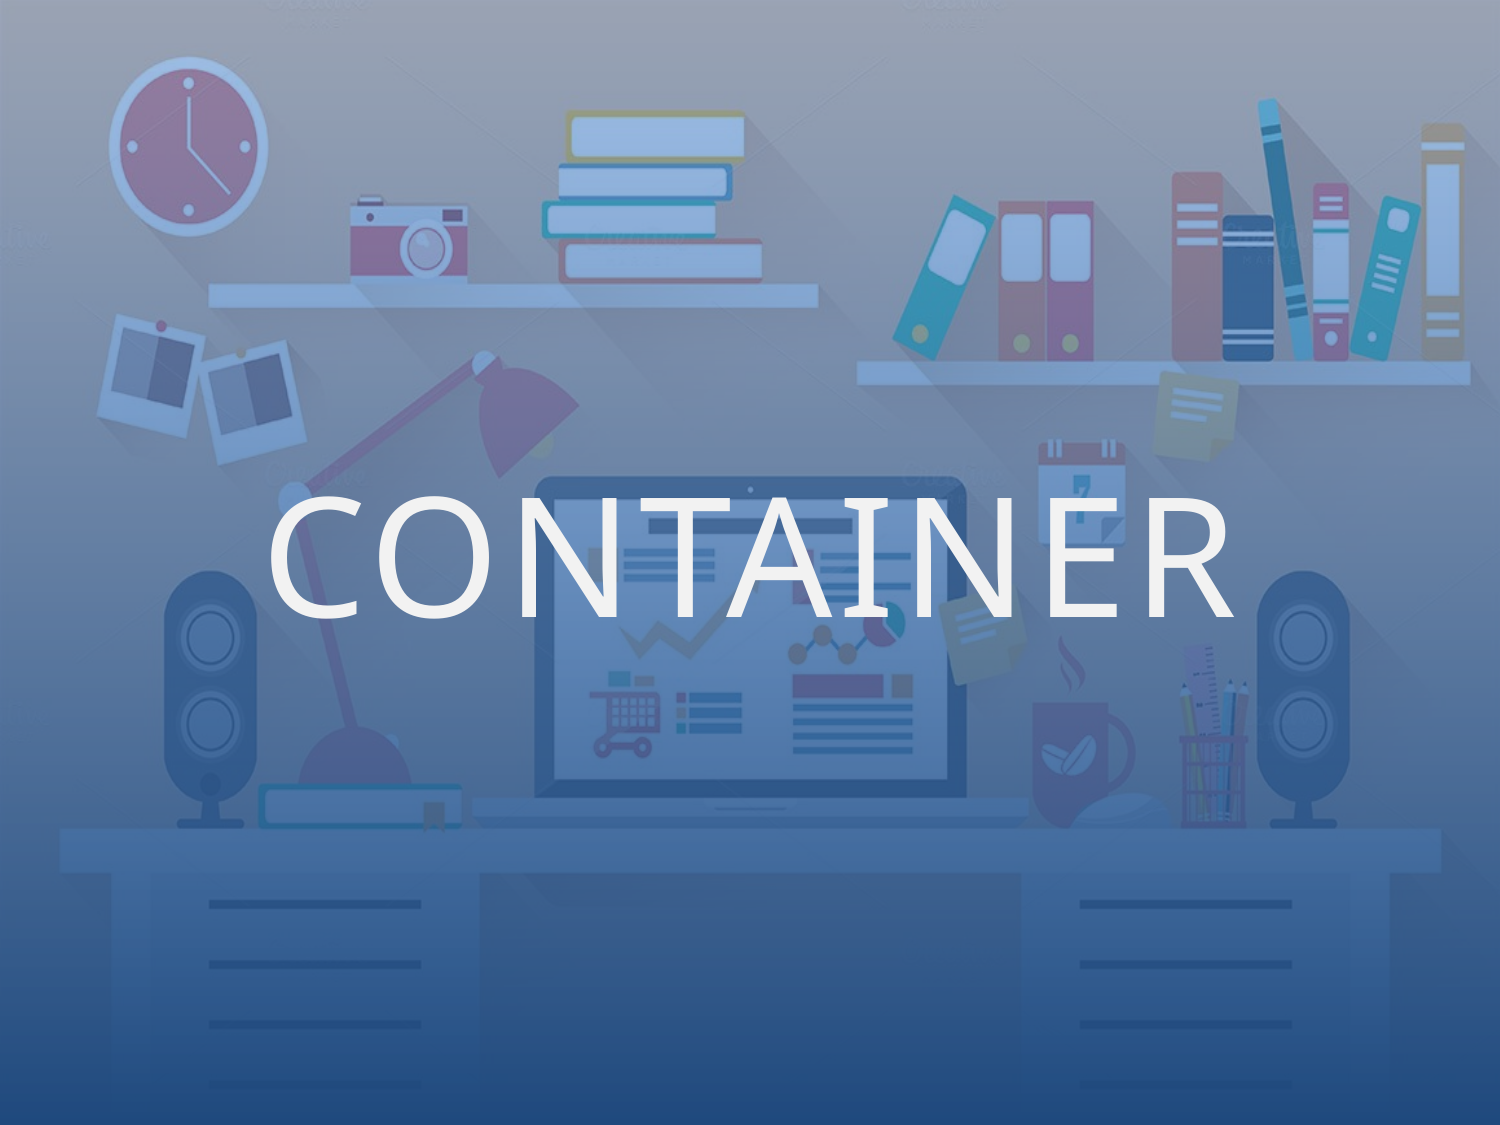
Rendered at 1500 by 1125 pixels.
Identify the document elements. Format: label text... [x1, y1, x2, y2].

text_box CONTAINER [63, 443, 1437, 659]
text_box [0, 0, 1500, 1125]
